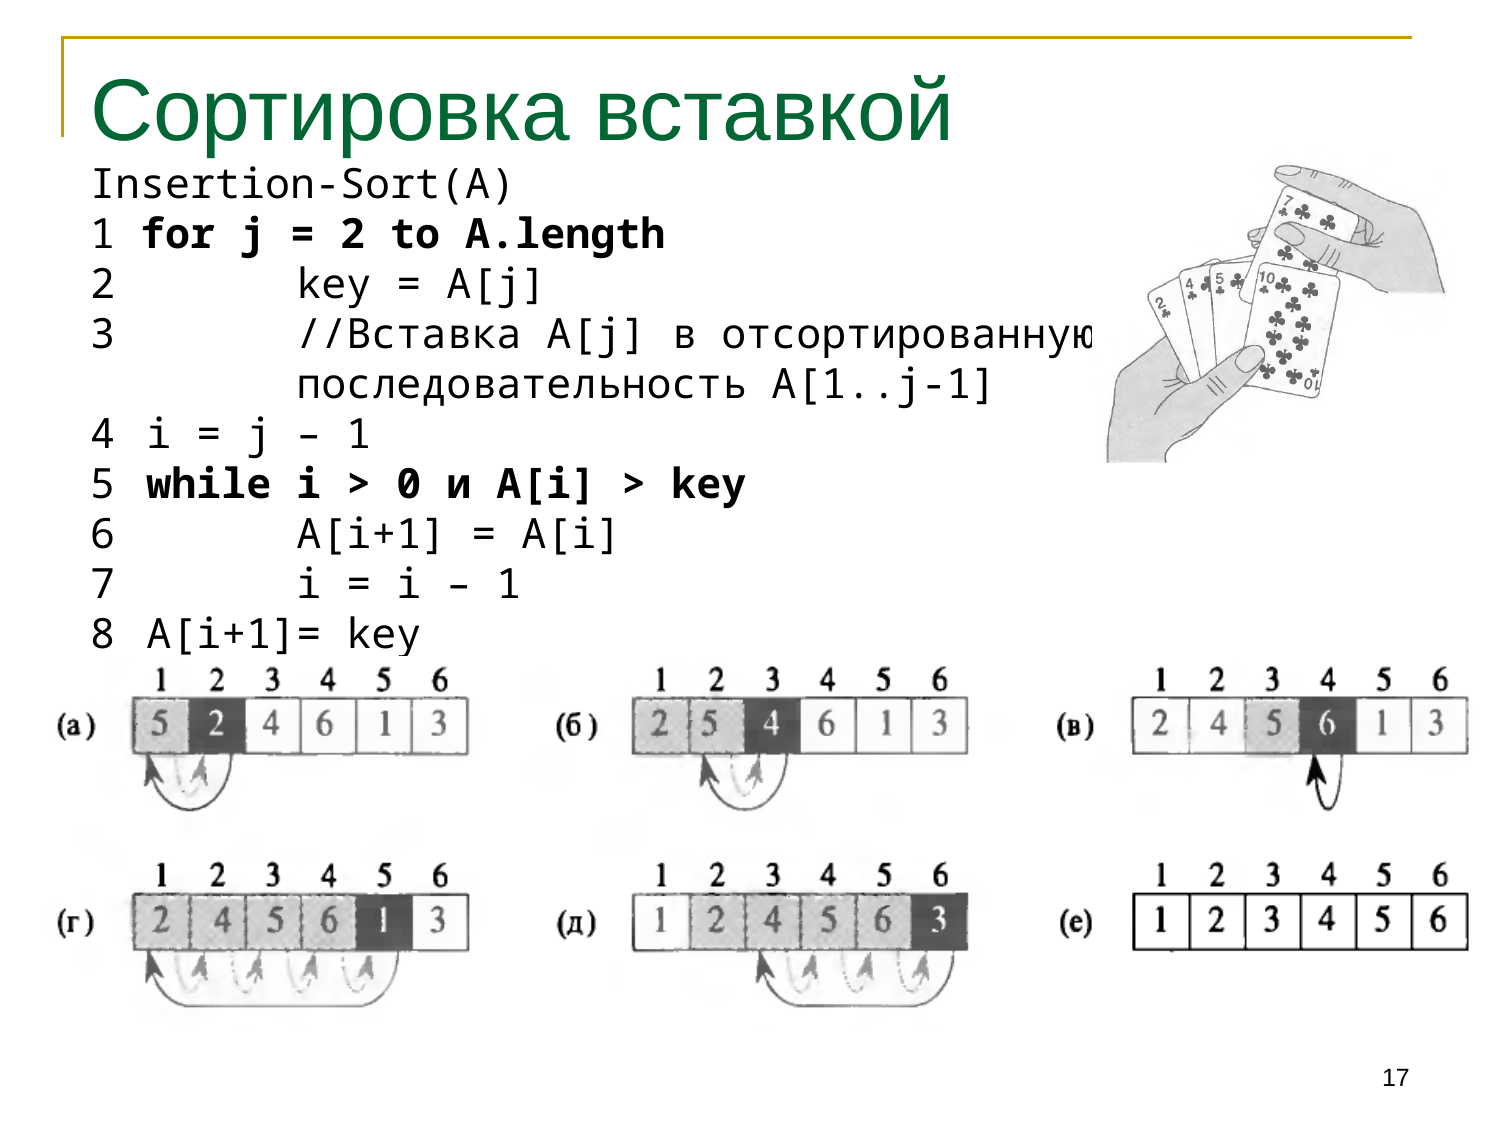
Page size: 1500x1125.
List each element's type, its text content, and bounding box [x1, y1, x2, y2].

picture [1092, 148, 1450, 463]
picture [40, 656, 1486, 1028]
slide_number 17 [1074, 1035, 1426, 1100]
list Insertion-Sort(A) 1 for j = 2 to A.length 2 key = A[j] 3 //Вставка A[j] в отсортированную последовательность A[1..j-1] 4 i = j – 1 5 while i > 0 и A[i] > key 6 A[i+1] = A[i] 7 i = i – 1 8 A[i+1]= key [74, 148, 1426, 655]
title Сортировка вставкой [74, 45, 1426, 148]
